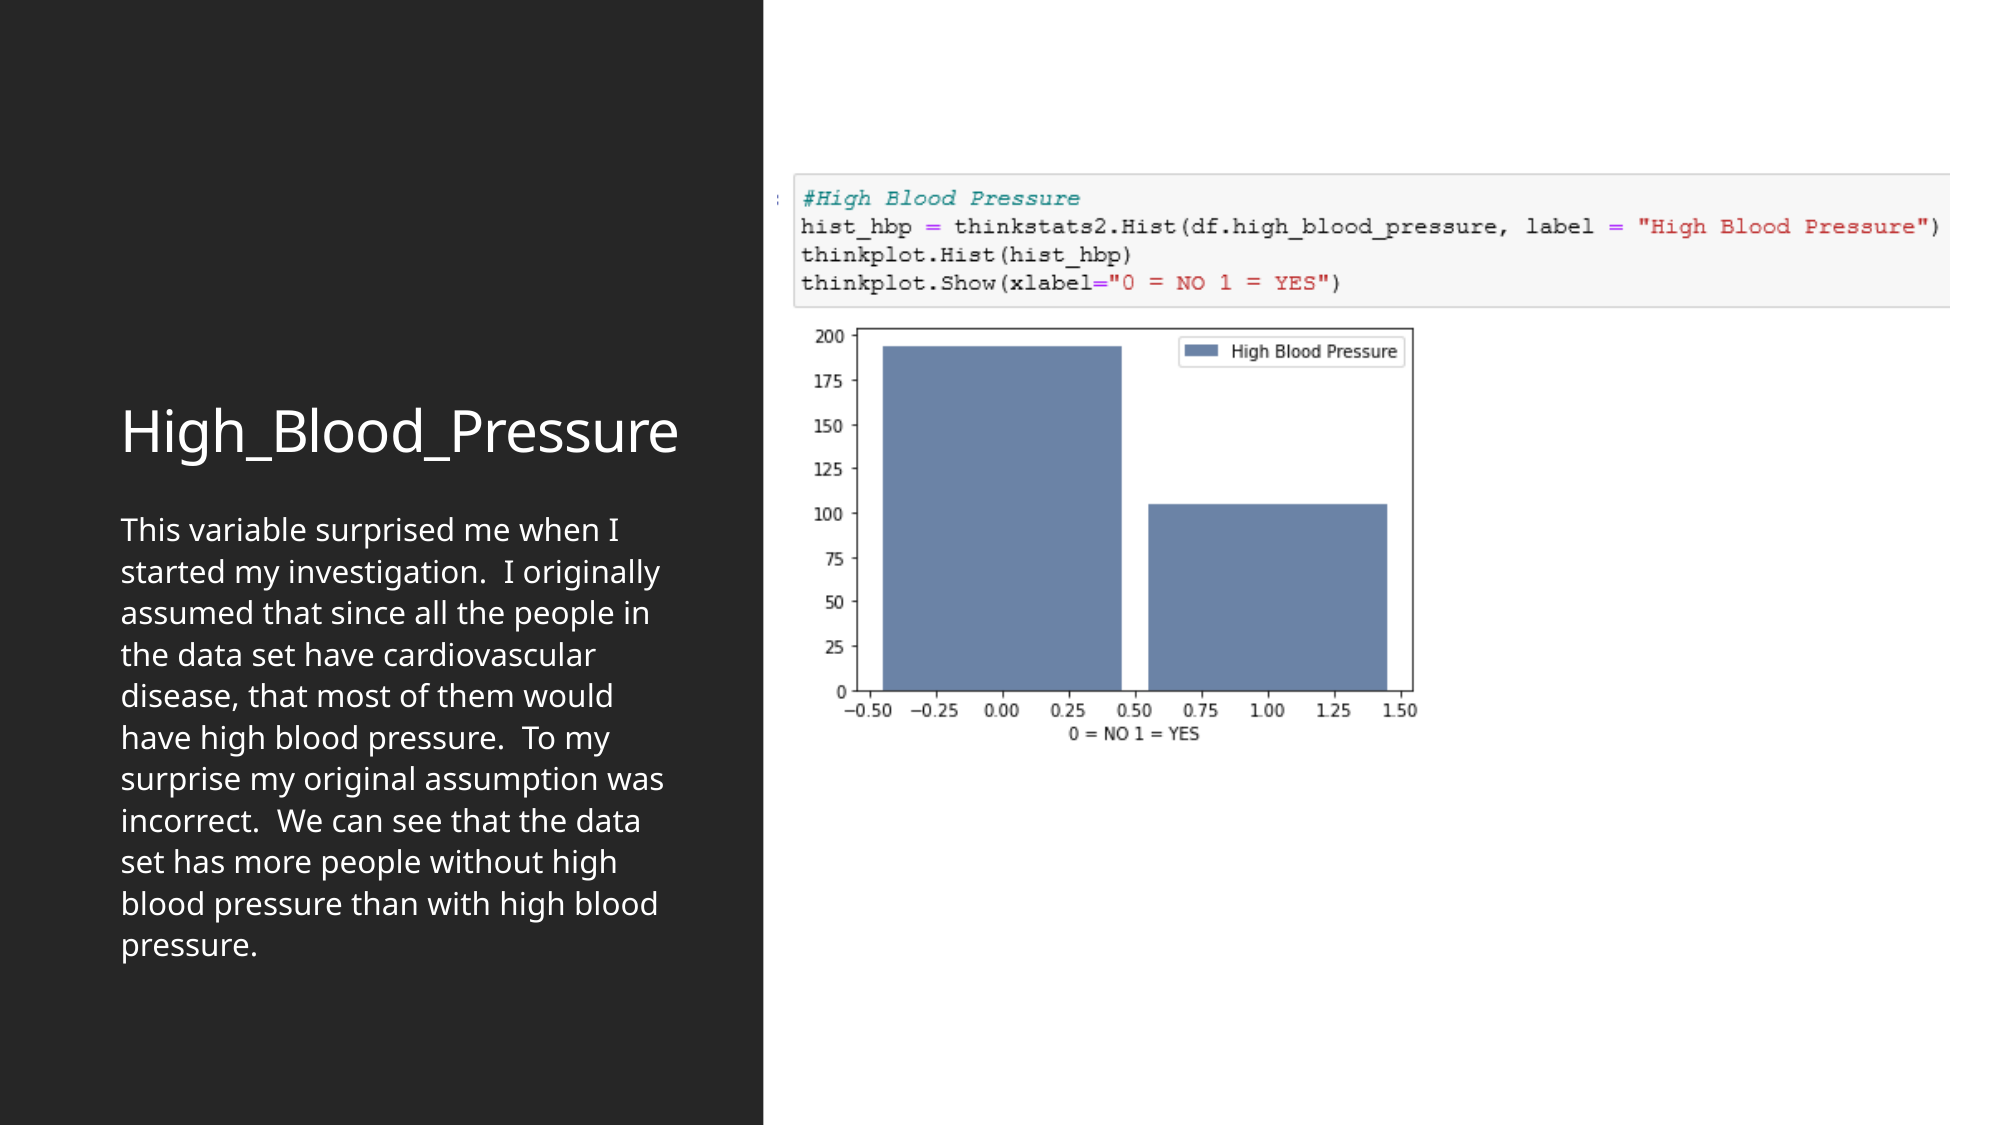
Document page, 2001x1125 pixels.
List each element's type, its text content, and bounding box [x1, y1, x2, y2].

picture [777, 162, 1951, 767]
title High_Blood_Pressure [105, 128, 755, 473]
list This variable surprised me when I started my investigation. I originally assumed that since all the people in the data set have cardiovascular disease, that most of them would have high blood pressure. To my surprise my original assumption was incorrect. We can see that the data set has more people without high blood pressure than with high blood pressure. [105, 499, 683, 1002]
